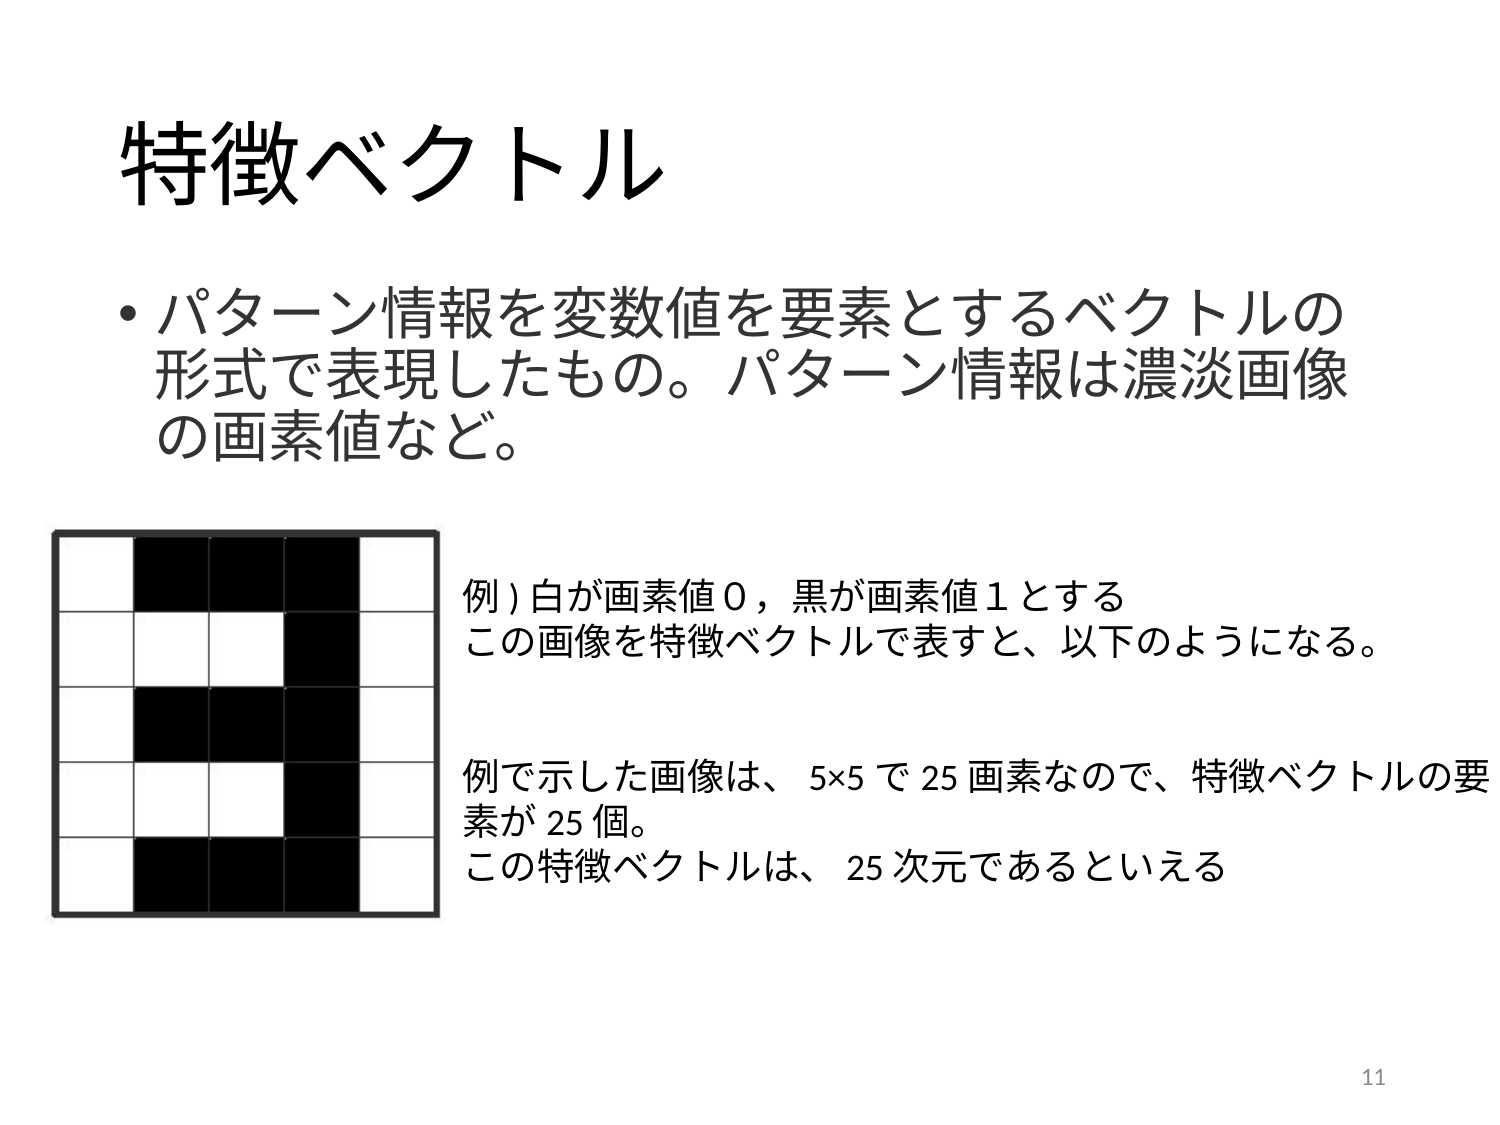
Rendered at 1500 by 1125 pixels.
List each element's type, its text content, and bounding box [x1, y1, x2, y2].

picture [33, 511, 459, 937]
list パターン情報を変数値を要素とするベクトルの形式で表現したもの。パターン情報は濃淡画像の画素値など。 [103, 277, 1397, 479]
slide_number 11 [1063, 1045, 1402, 1106]
title 特徴ベクトル [103, 59, 1397, 277]
